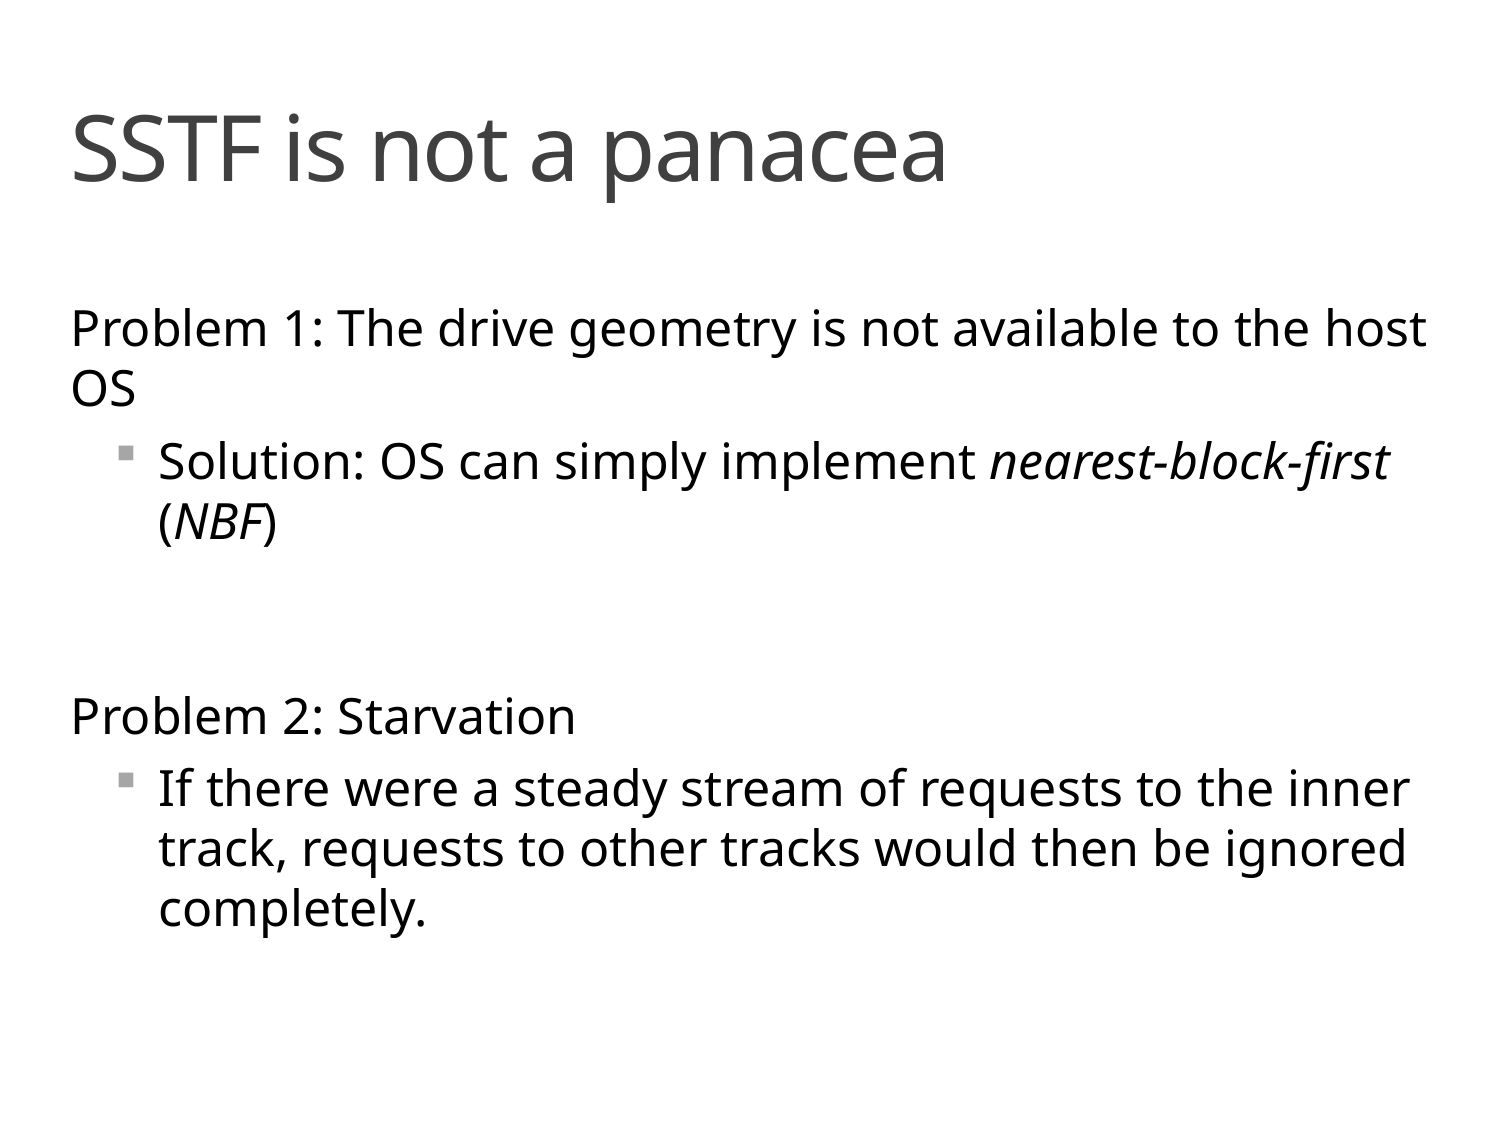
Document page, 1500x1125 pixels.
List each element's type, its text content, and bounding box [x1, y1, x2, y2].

title SSTF is not a panacea [70, 104, 1430, 296]
list Problem 1: The drive geometry is not available to the host OS Solution: OS can simply implement nearest-block-first (NBF) Problem 2: Starvation If there were a steady stream of requests to the inner track, requests to other tracks would then be ignored completely. [70, 296, 1430, 1065]
